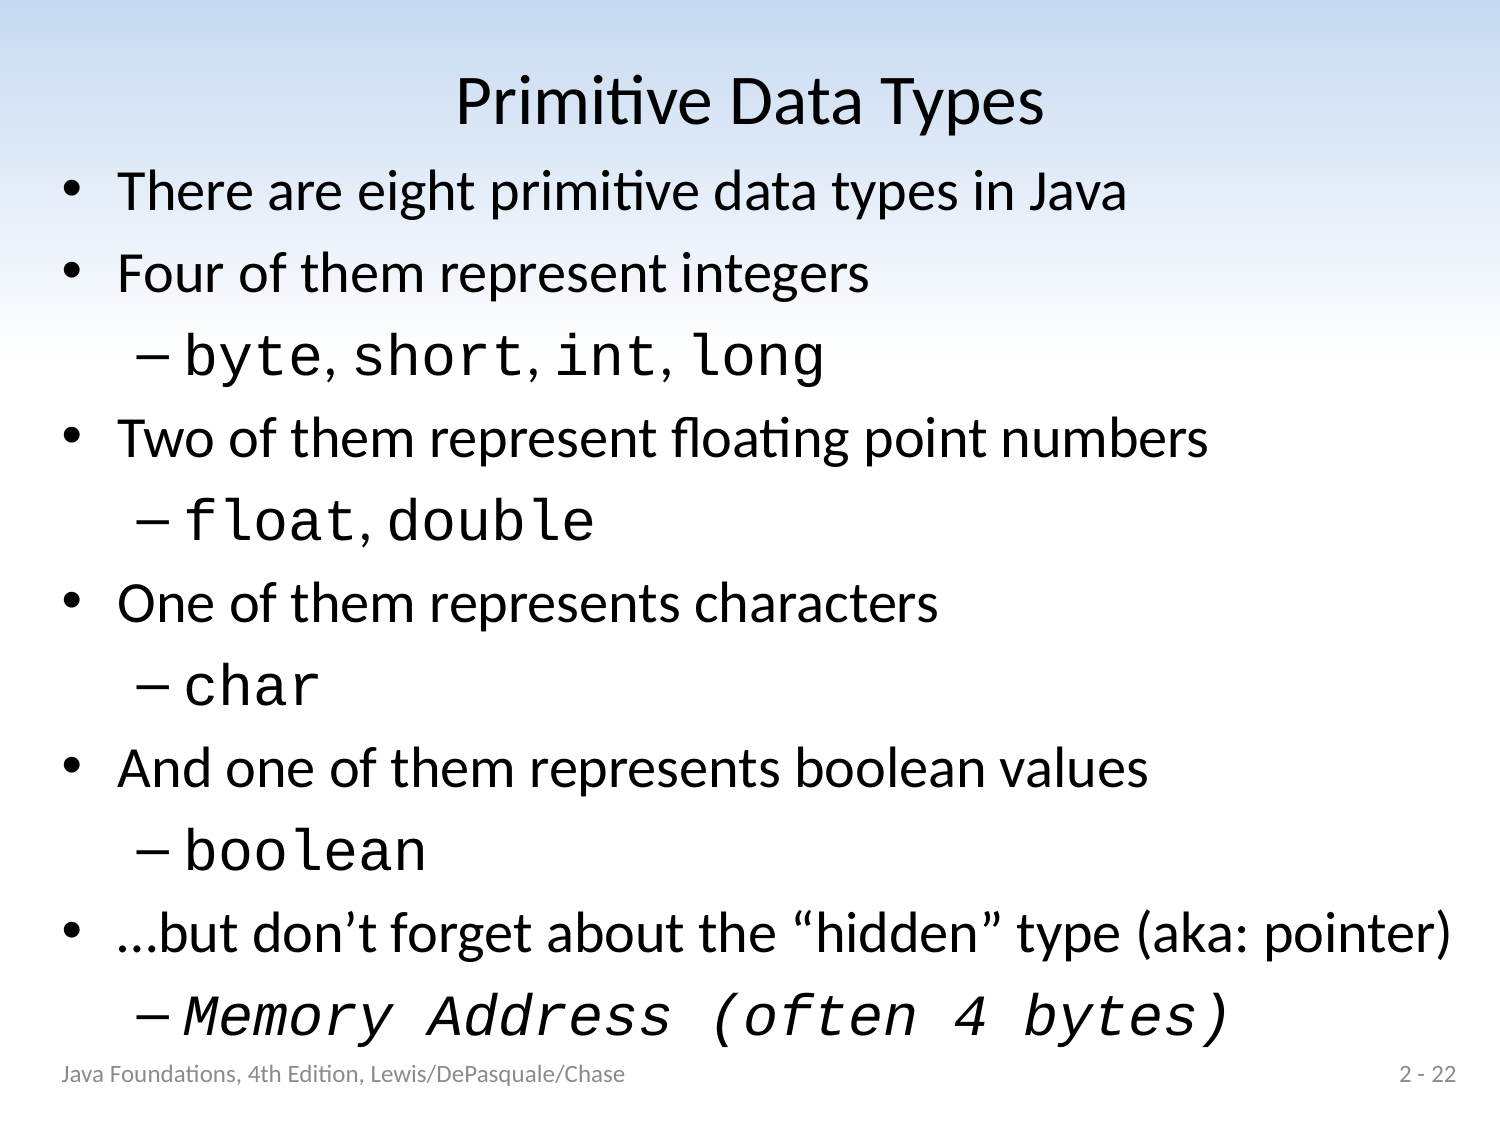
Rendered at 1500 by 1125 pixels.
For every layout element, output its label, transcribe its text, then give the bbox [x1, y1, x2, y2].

list There are eight primitive data types in Java Four of them represent integers byte, short, int, long Two of them represent floating point numbers float, double One of them represents characters char And one of them represents boolean values boolean …but don’t forget about the “hidden” type (aka: pointer) Memory Address (often 4 bytes) [46, 144, 1473, 1060]
footer Java Foundations, 4th Edition, Lewis/DePasquale/Chase [46, 1042, 1121, 1103]
title Primitive Data Types [28, 45, 1473, 147]
slide_number 2 - 22 [1121, 1042, 1472, 1103]
